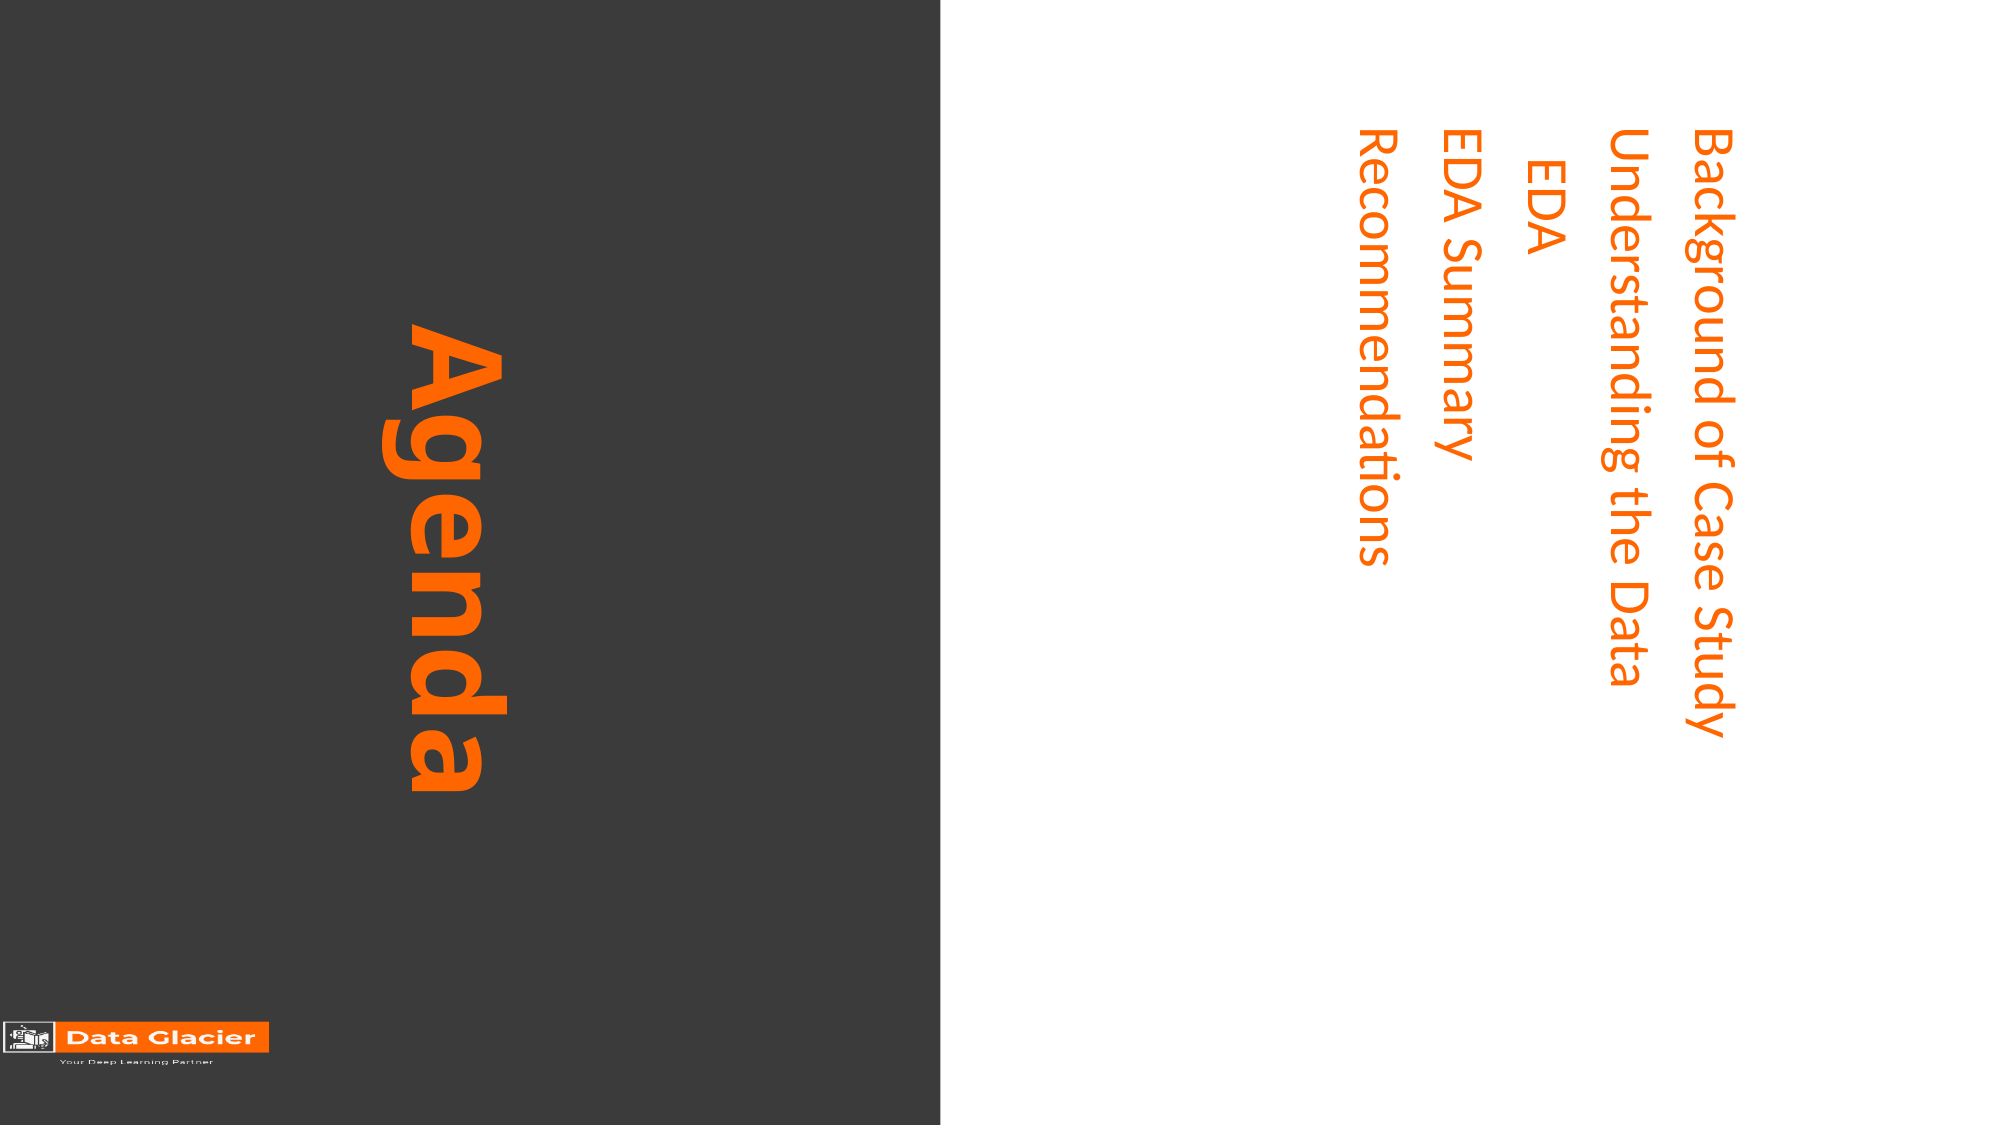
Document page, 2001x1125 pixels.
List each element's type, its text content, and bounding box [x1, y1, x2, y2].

title Agenda [0, 0, 940, 1125]
subtitle Background of Case Study Understanding the Data EDA EDA Summary Recommendations [940, 0, 2000, 1125]
picture [0, 961, 272, 1125]
